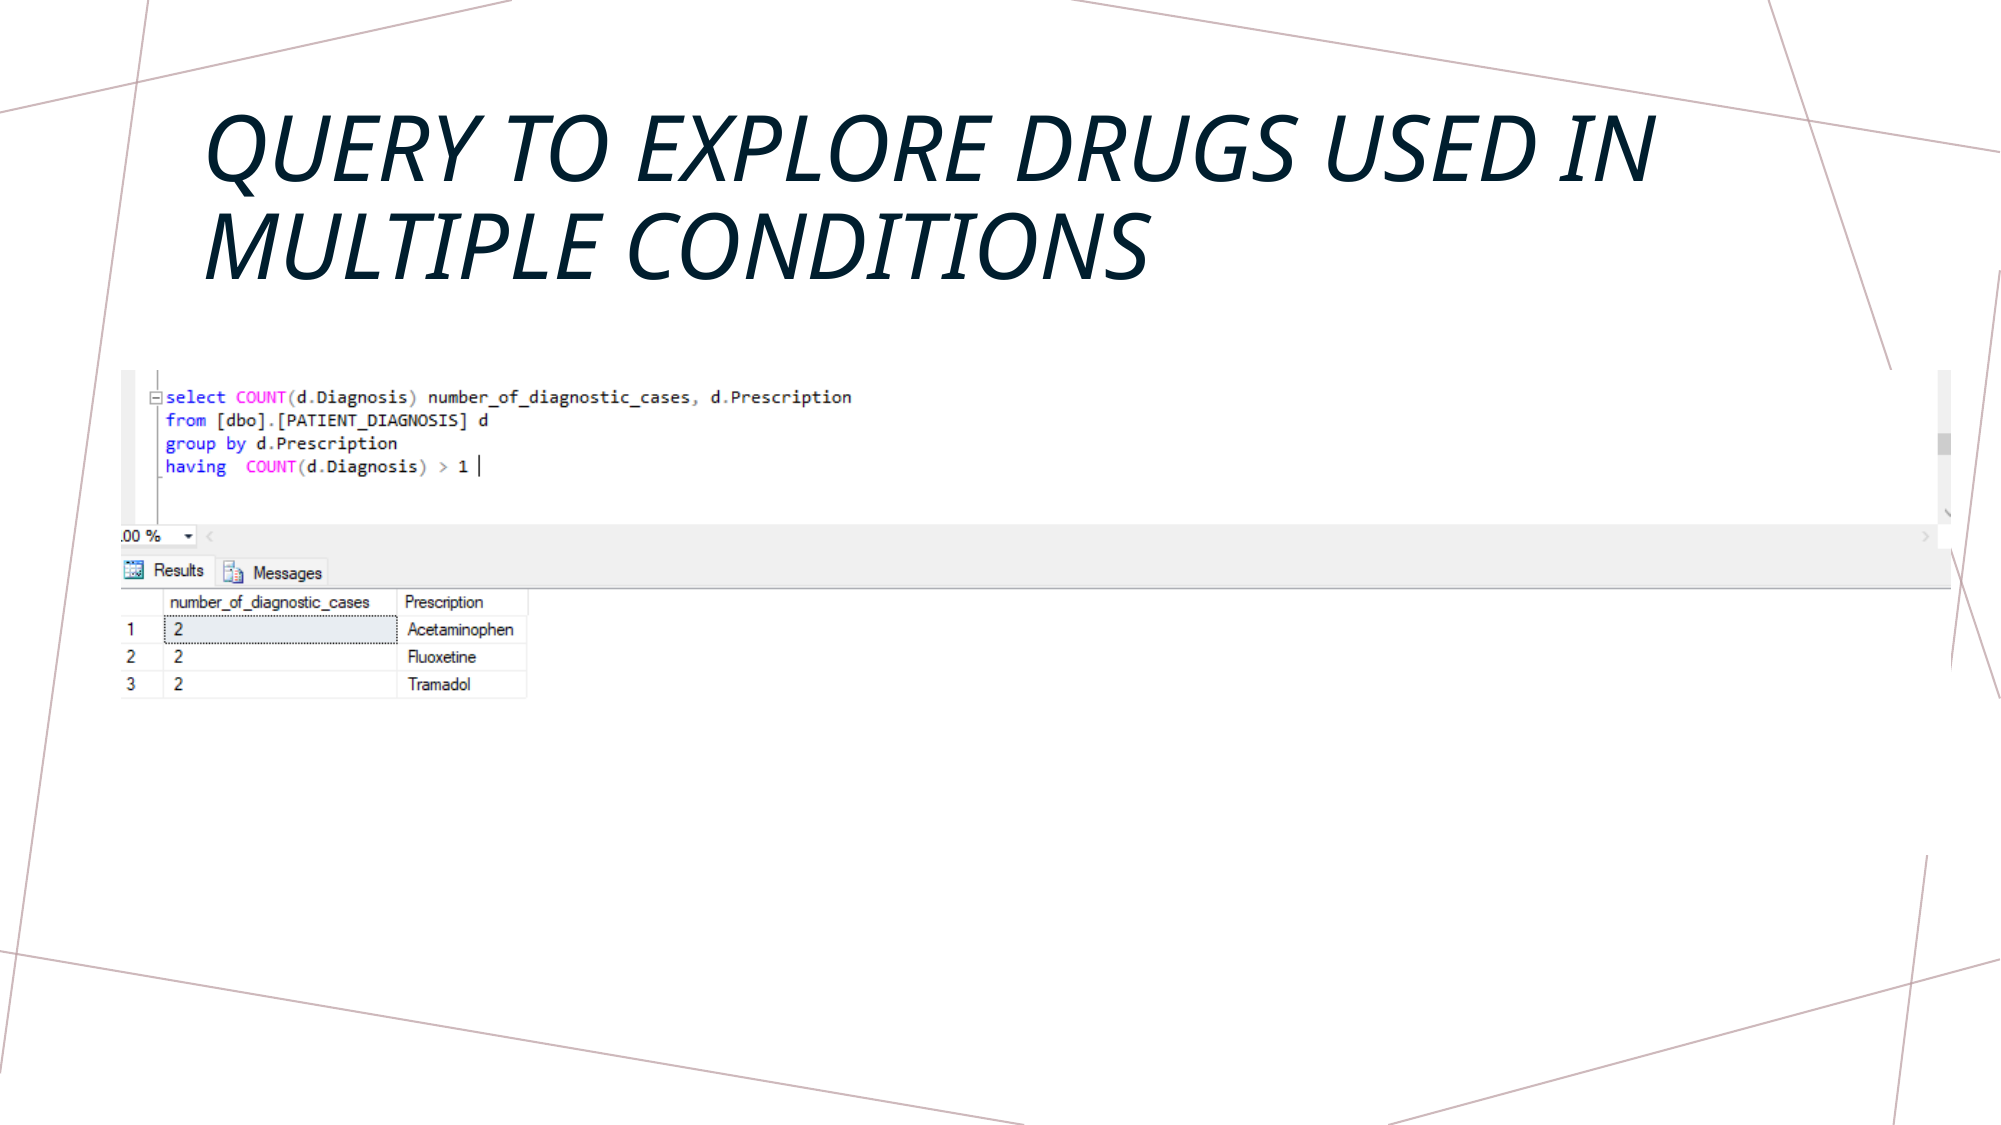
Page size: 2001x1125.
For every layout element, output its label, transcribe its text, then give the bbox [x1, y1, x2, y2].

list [121, 370, 1951, 855]
title QUERY TO EXPLORE DRUGS USED IN MULTIPLE CONDITIONS [187, 87, 1813, 315]
